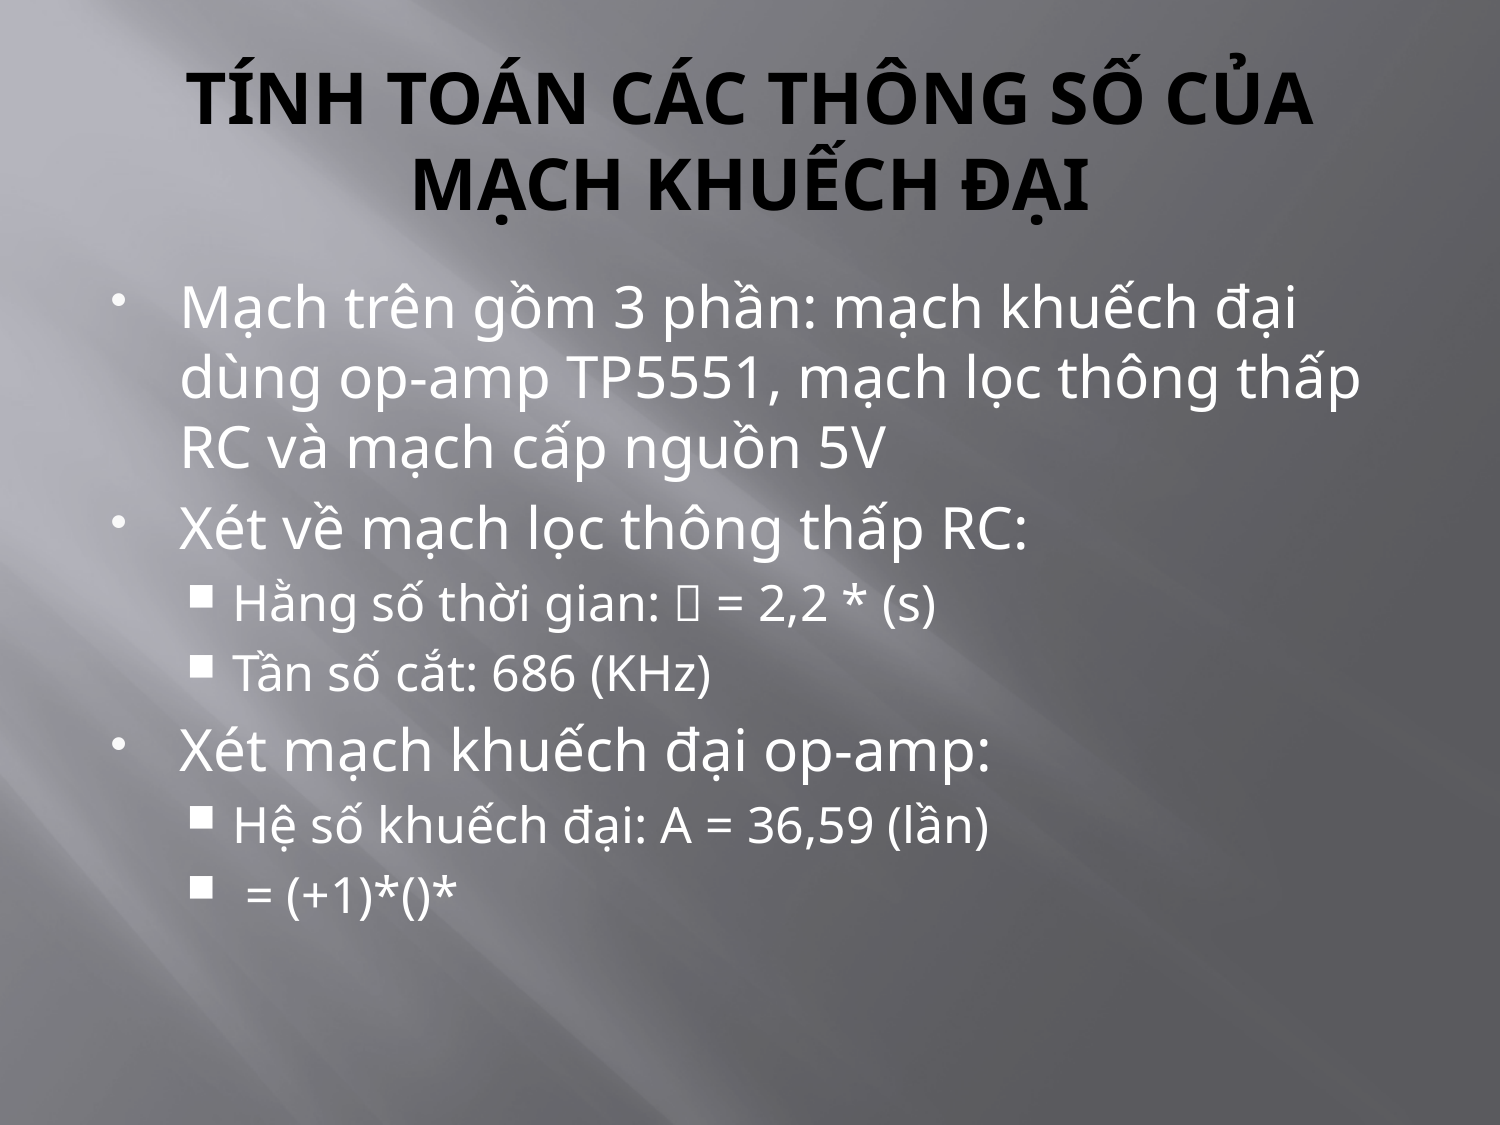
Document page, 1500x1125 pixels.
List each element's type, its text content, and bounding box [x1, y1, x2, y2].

title TÍNH TOÁN CÁC THÔNG SỐ CỦA MẠCH KHUẾCH ĐẠI [75, 45, 1425, 233]
